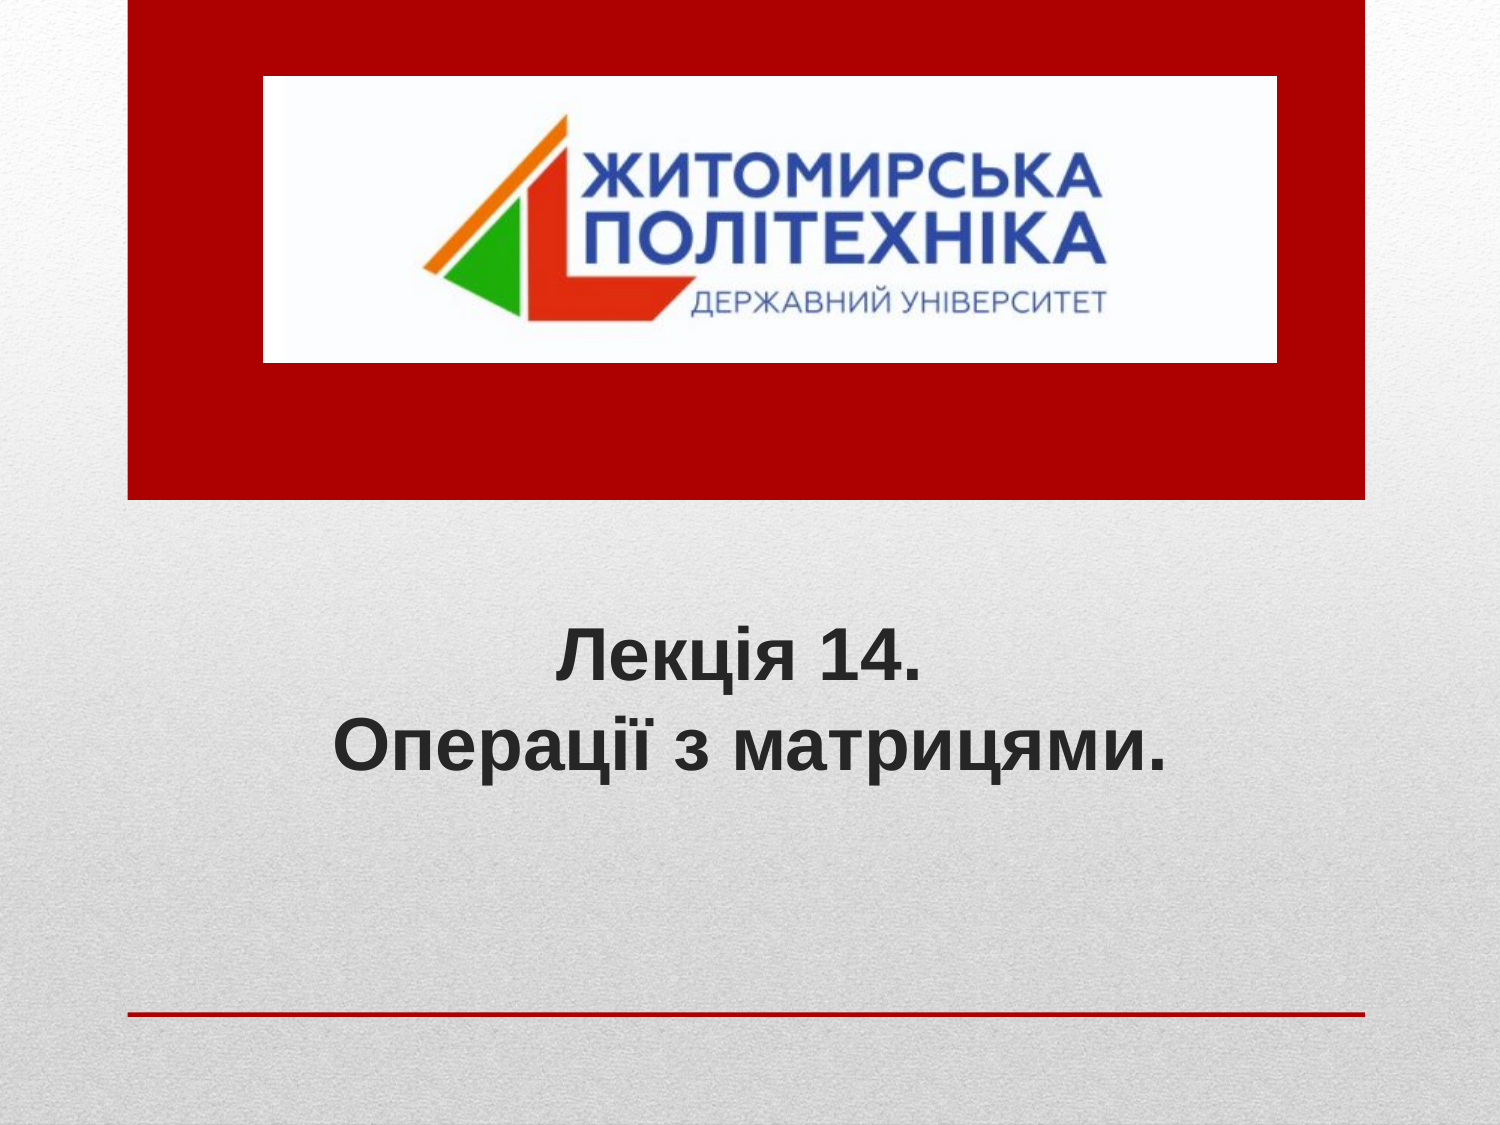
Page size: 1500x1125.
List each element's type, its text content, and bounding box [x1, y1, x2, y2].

picture [263, 75, 1278, 364]
title Лекція 14. Операції з матрицями. [0, 612, 1500, 793]
